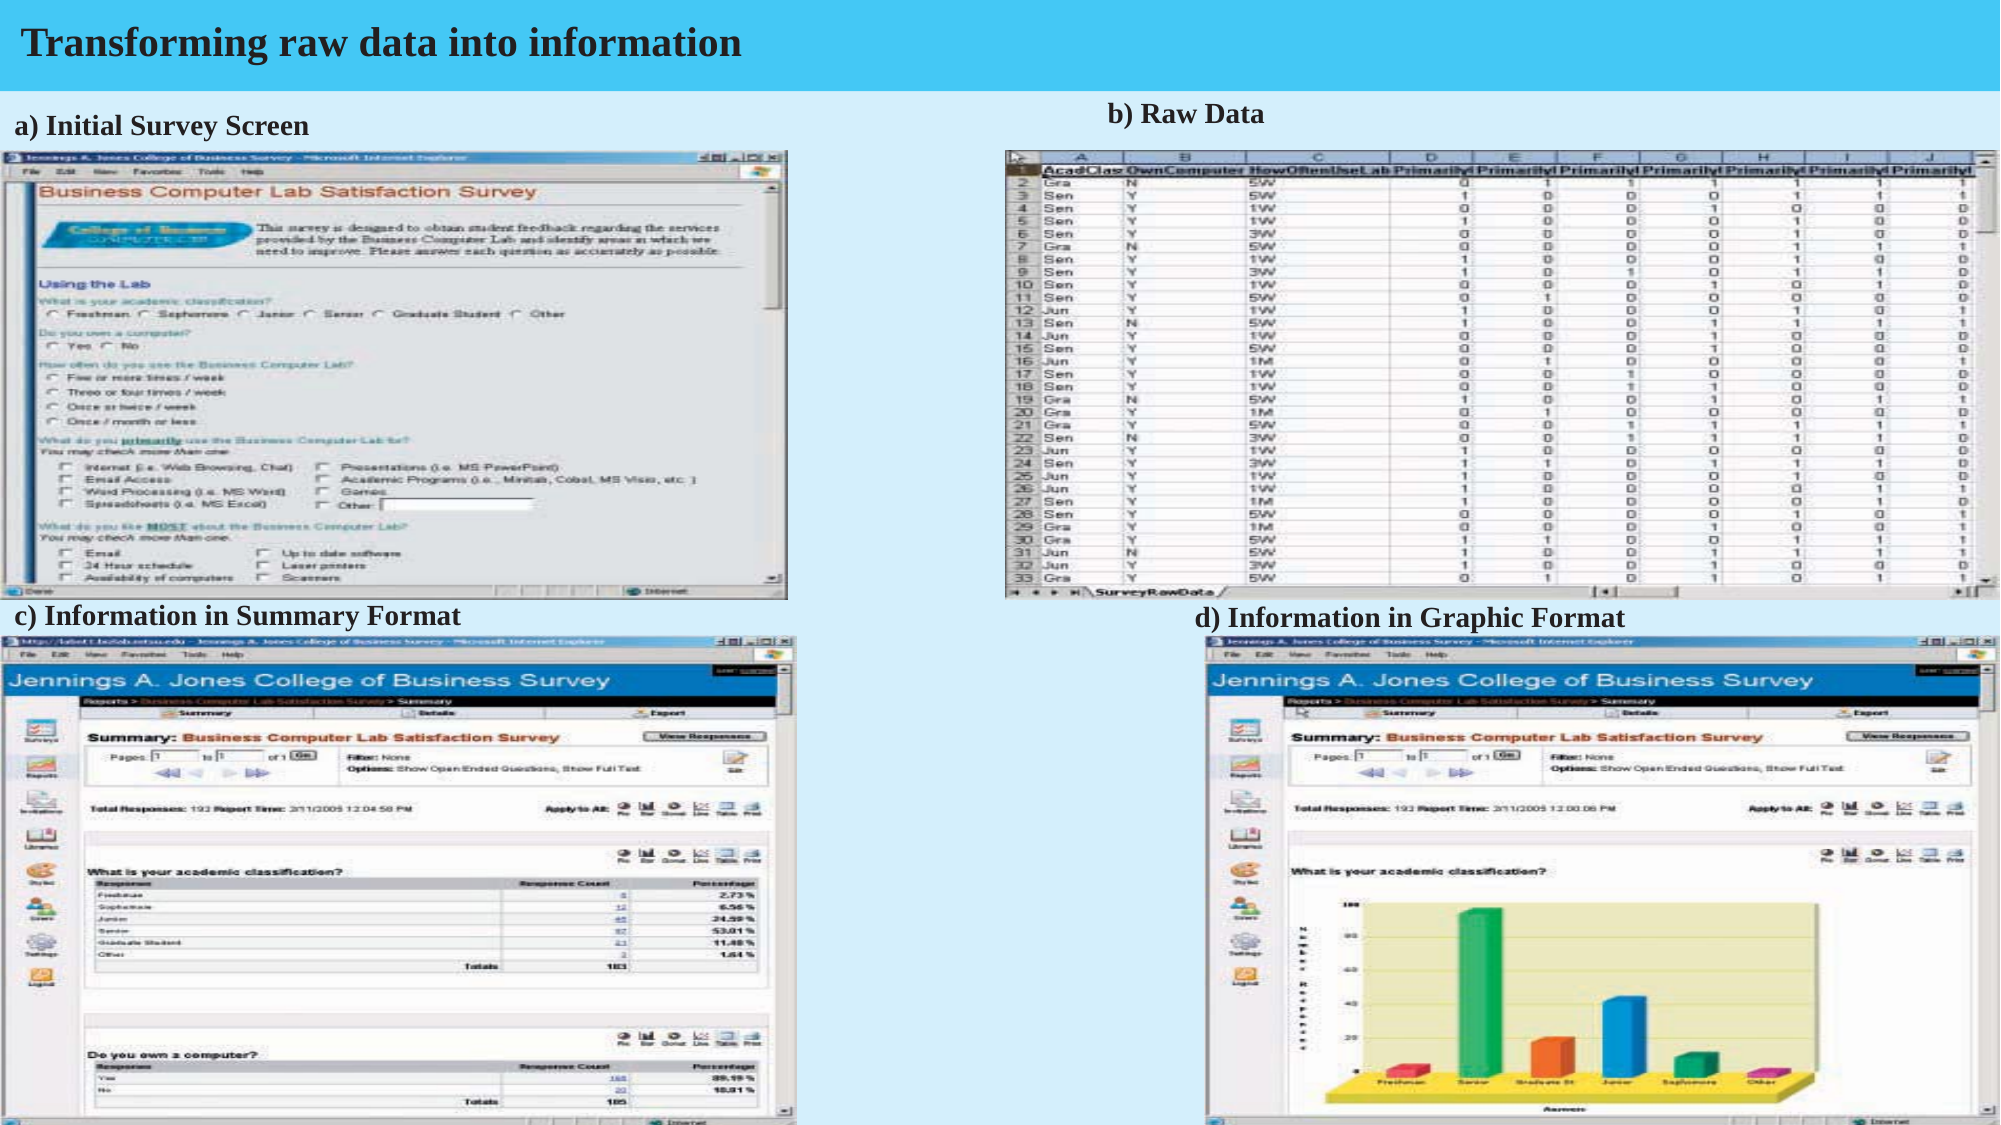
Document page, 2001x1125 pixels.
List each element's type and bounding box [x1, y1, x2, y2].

text_box [0, 0, 2000, 1125]
